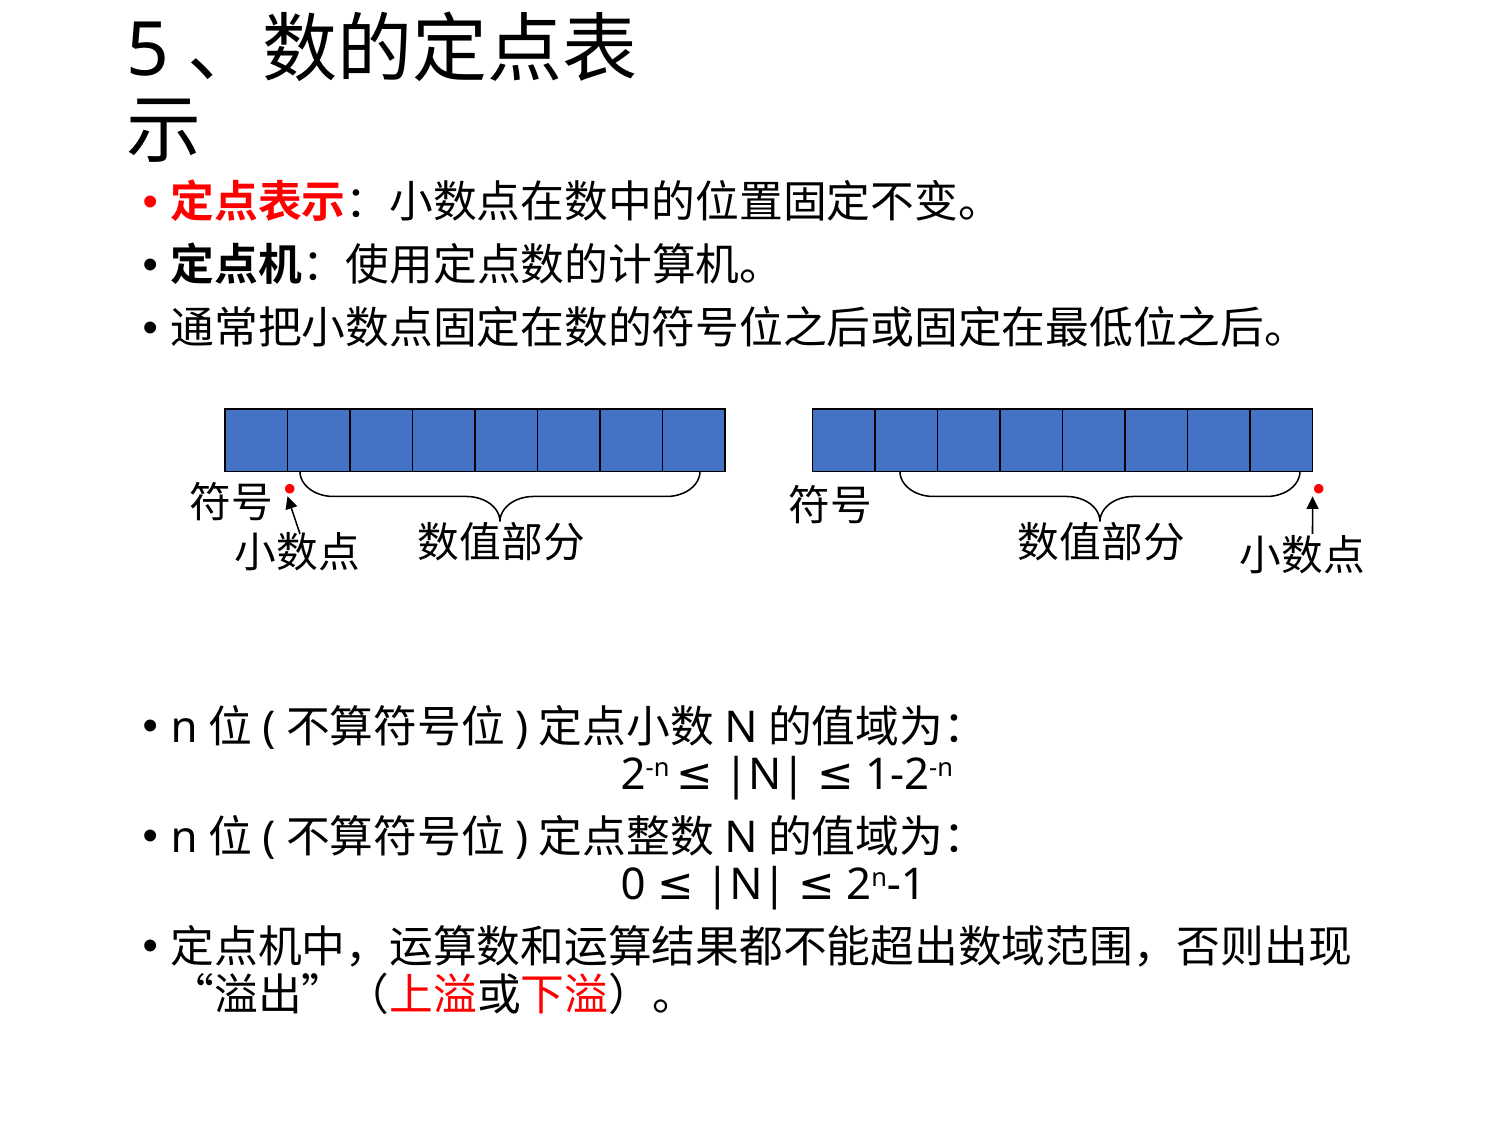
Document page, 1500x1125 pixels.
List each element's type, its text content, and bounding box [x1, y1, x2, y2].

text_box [174, 408, 1381, 587]
list 定点表示：小数点在数中的位置固定不变。 定点机：使用定点数的计算机。 通常把小数点固定在数的符号位之后或固定在最低位之后。 n位(不算符号位)定点小数N的值域为： 2-n ≤ |N| ≤ 1-2-n n位(不算符号位)定点整数N的值域为： 0 ≤ |N| ≤ 2n-1 定点机中，运算数和运算结果都不能超出数域范围，否则出现“溢出”（上溢或下溢）。 [127, 172, 1378, 1098]
title 5、数的定点表示 [111, 28, 725, 155]
